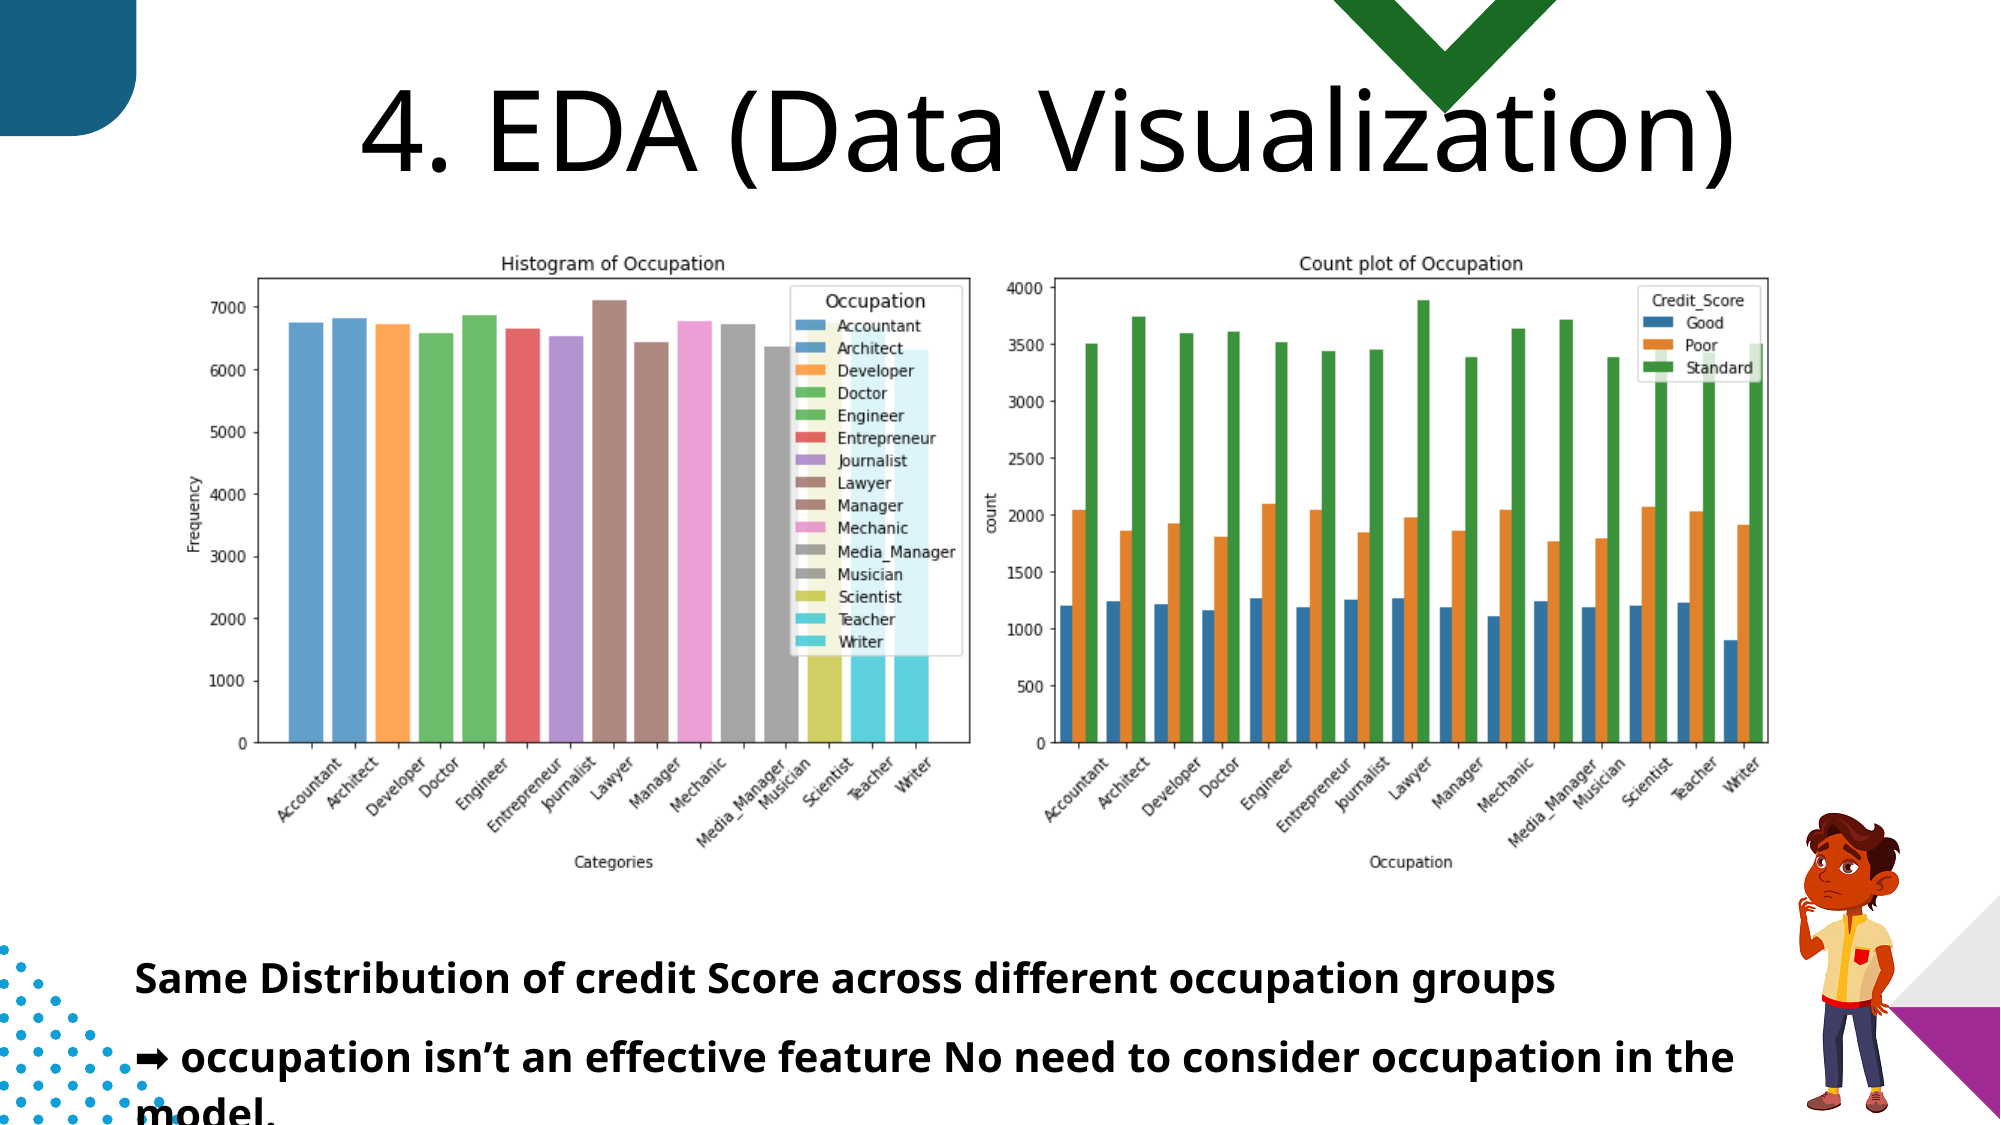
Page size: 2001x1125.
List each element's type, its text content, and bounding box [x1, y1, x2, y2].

text_box Same Distribution of credit Score across different occupation groups ➡ occupation isn’t an effective feature No need to consider occupation in the model. [119, 937, 1645, 1125]
picture [176, 245, 2000, 1125]
text_box 4. EDA (Data Visualization) [275, 59, 1823, 211]
